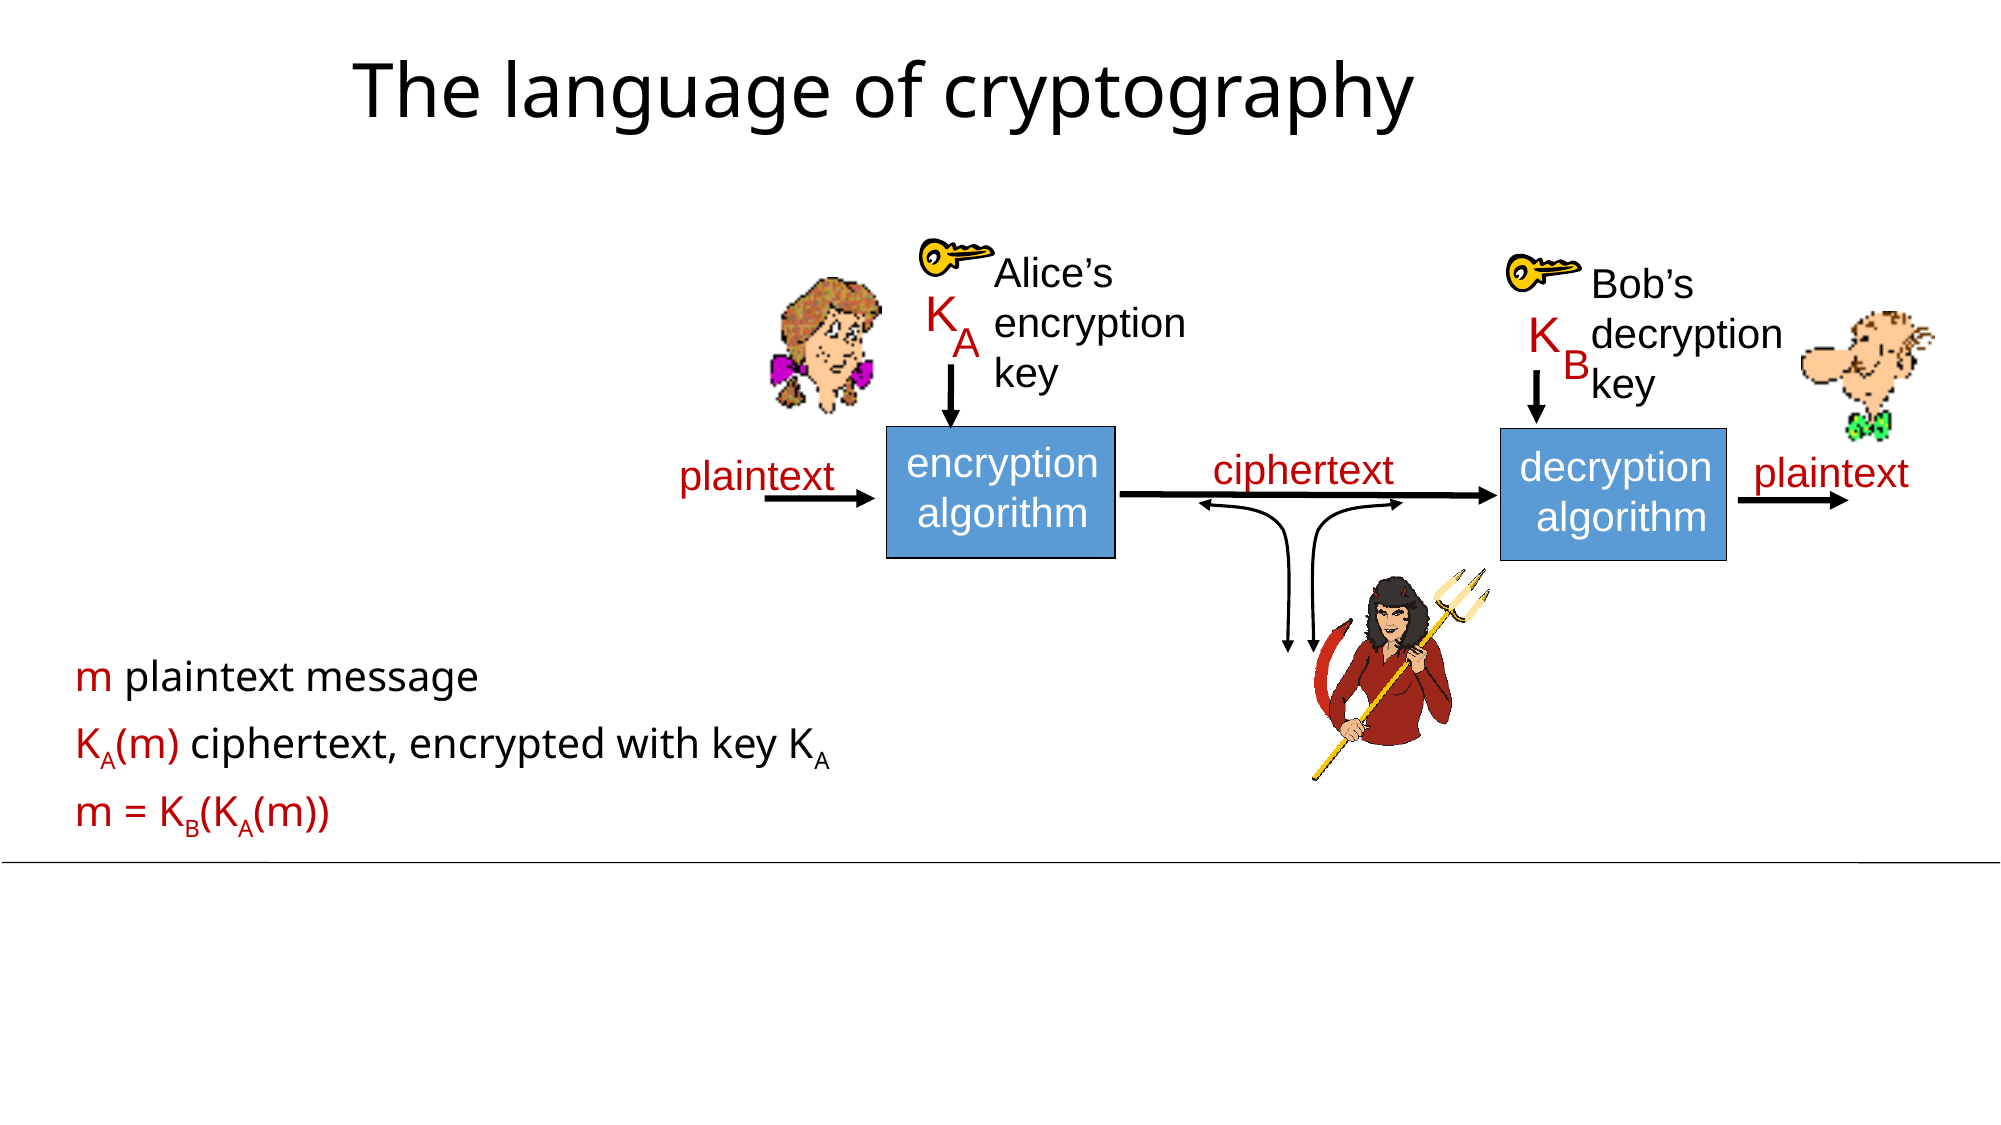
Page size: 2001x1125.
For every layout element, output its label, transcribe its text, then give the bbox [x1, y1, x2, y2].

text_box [663, 237, 1935, 781]
list m plaintext message KA(m) ciphertext, encrypted with key KA m = KB(KA(m)) [59, 648, 1408, 846]
title The language of cryptography [337, 0, 1613, 188]
